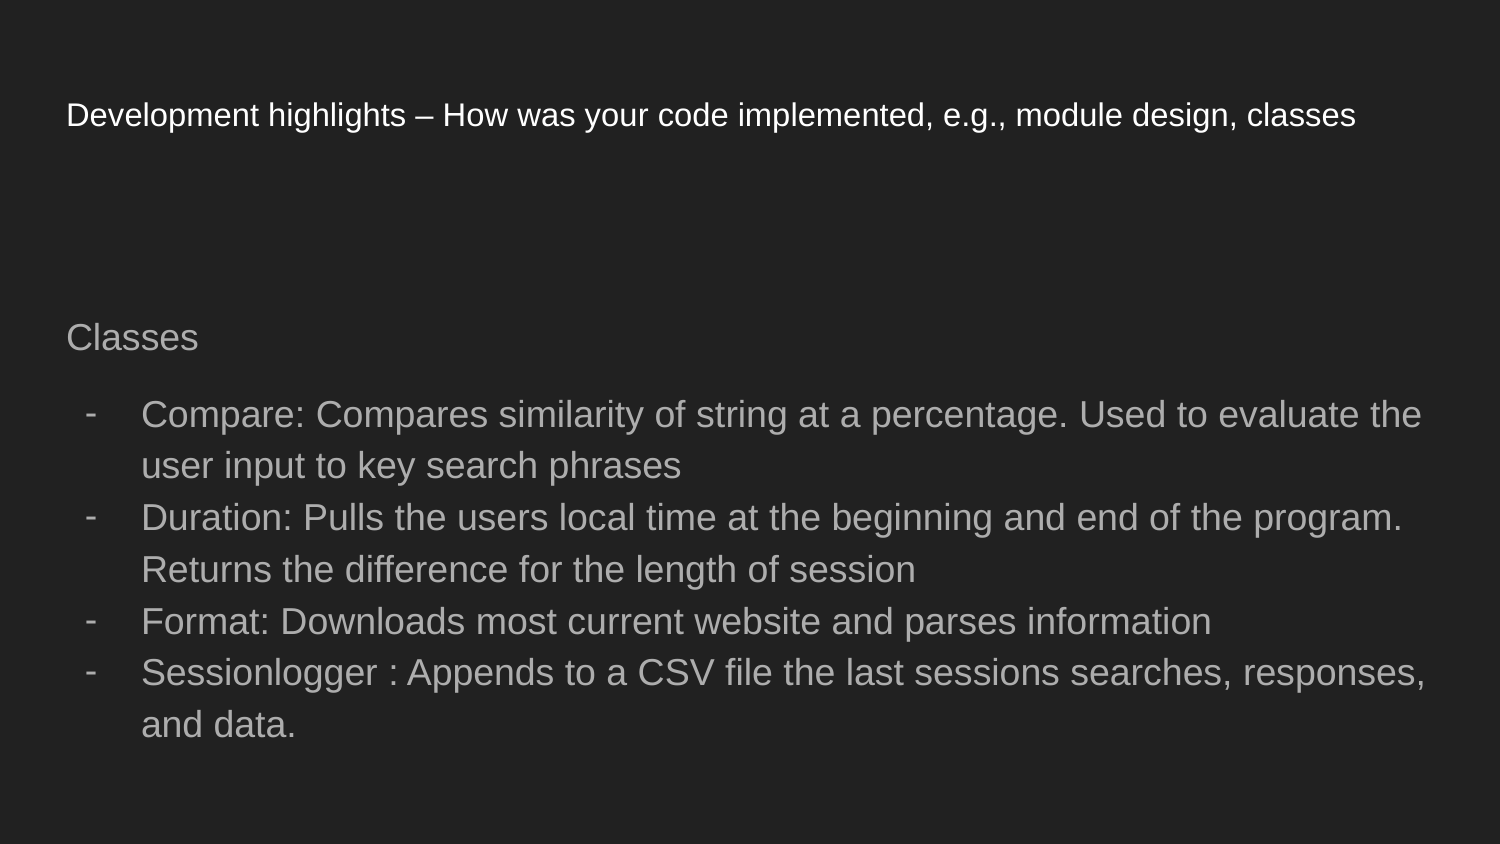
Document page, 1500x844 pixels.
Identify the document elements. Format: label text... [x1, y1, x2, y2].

title Development highlights – How was your code implemented, e.g., module design, classes [51, 72, 1449, 167]
list Classes Compare: Compares similarity of string at a percentage. Used to evaluate the user input to key search phrases Duration: Pulls the users local time at the beginning and end of the program. Returns the difference for the length of session Format: Downloads most current website and parses information Sessionlogger : Appends to a CSV file the last sessions searches, responses, and data. [51, 291, 1449, 844]
